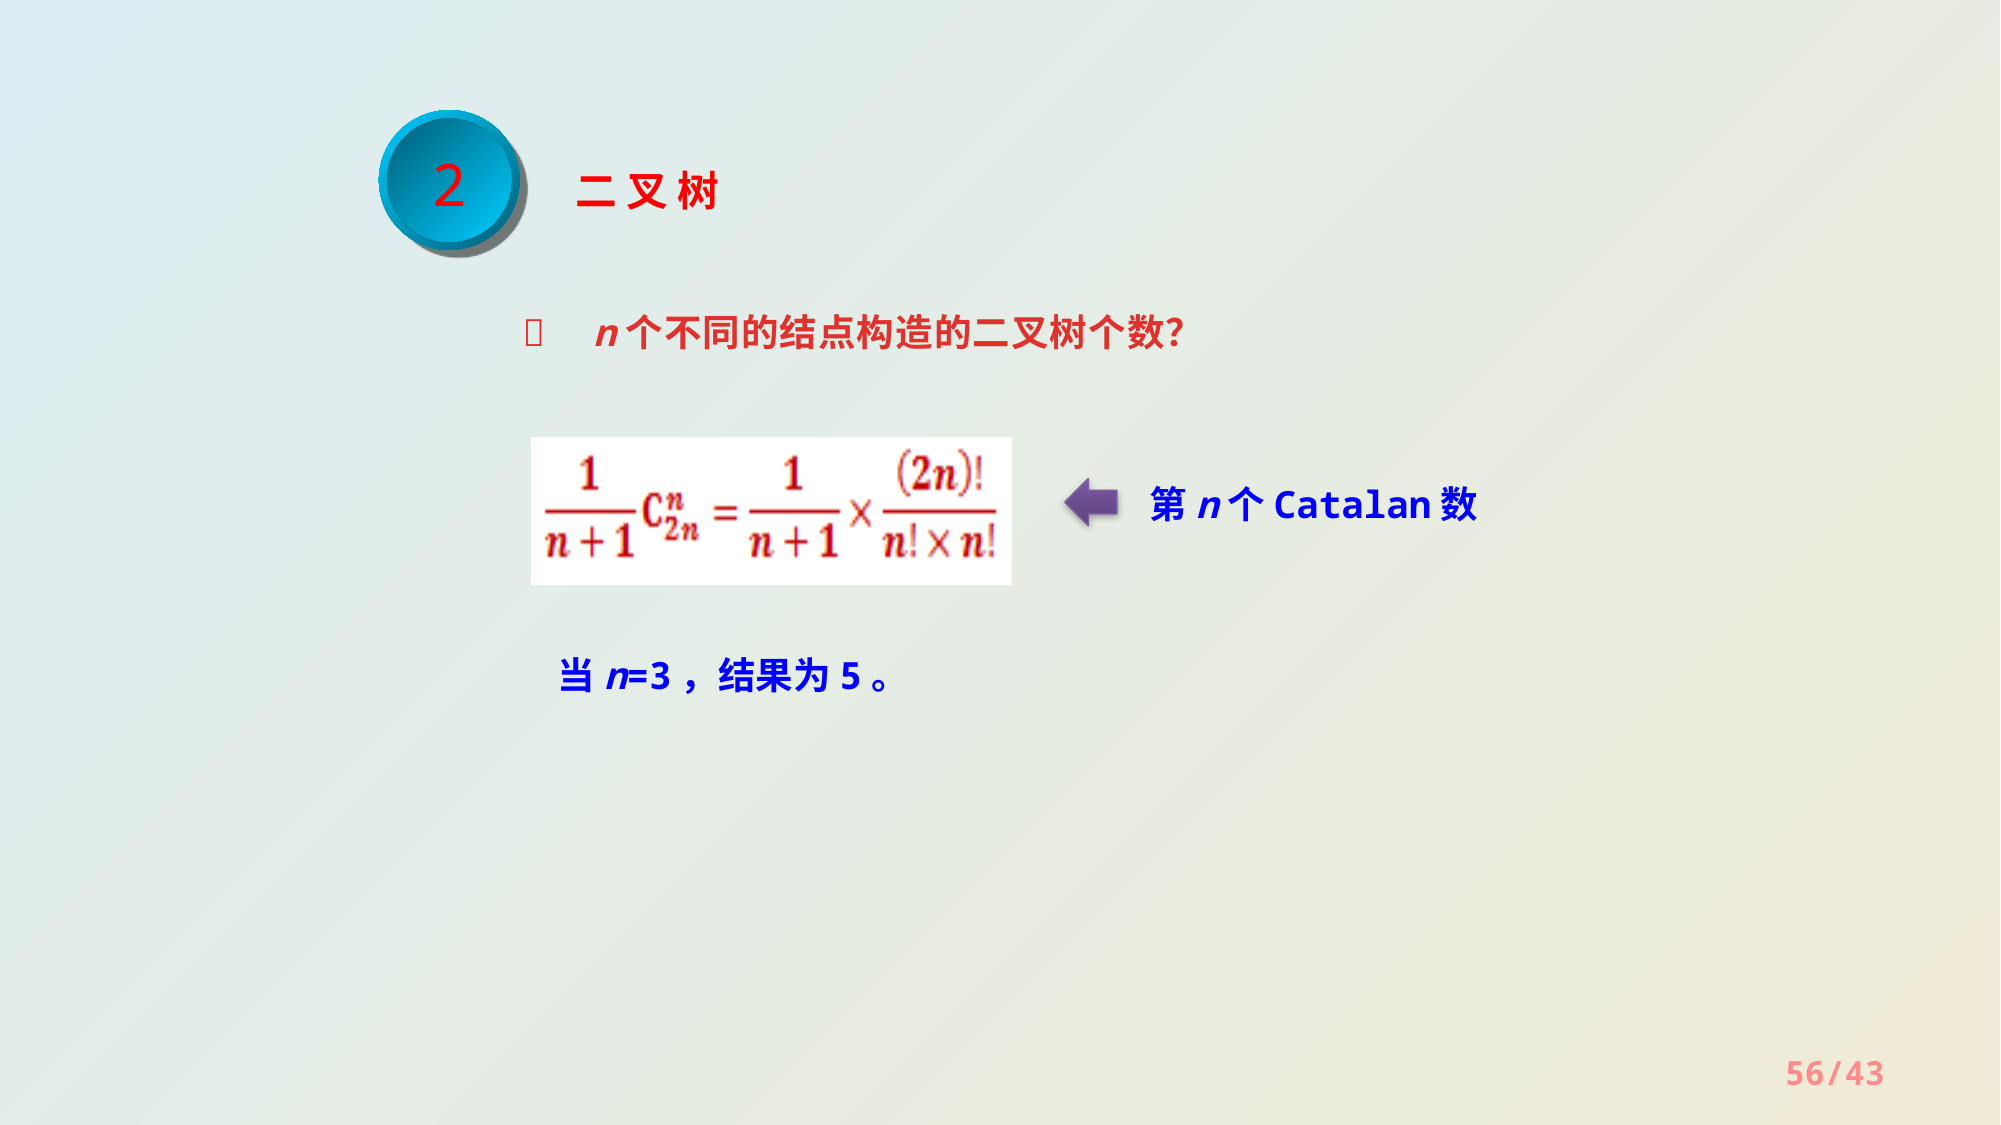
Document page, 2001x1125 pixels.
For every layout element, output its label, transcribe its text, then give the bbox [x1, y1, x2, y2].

text_box 当n=3，结果为5。 [542, 640, 1047, 705]
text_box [530, 437, 1551, 586]
text_box [378, 110, 520, 250]
text_box 2 [387, 118, 512, 242]
slide_number 56/43 [1433, 1042, 1900, 1103]
text_box  n个不同的结点构造的二叉树个数？ [507, 296, 1387, 362]
text_box 二 叉 树 [531, 152, 872, 223]
